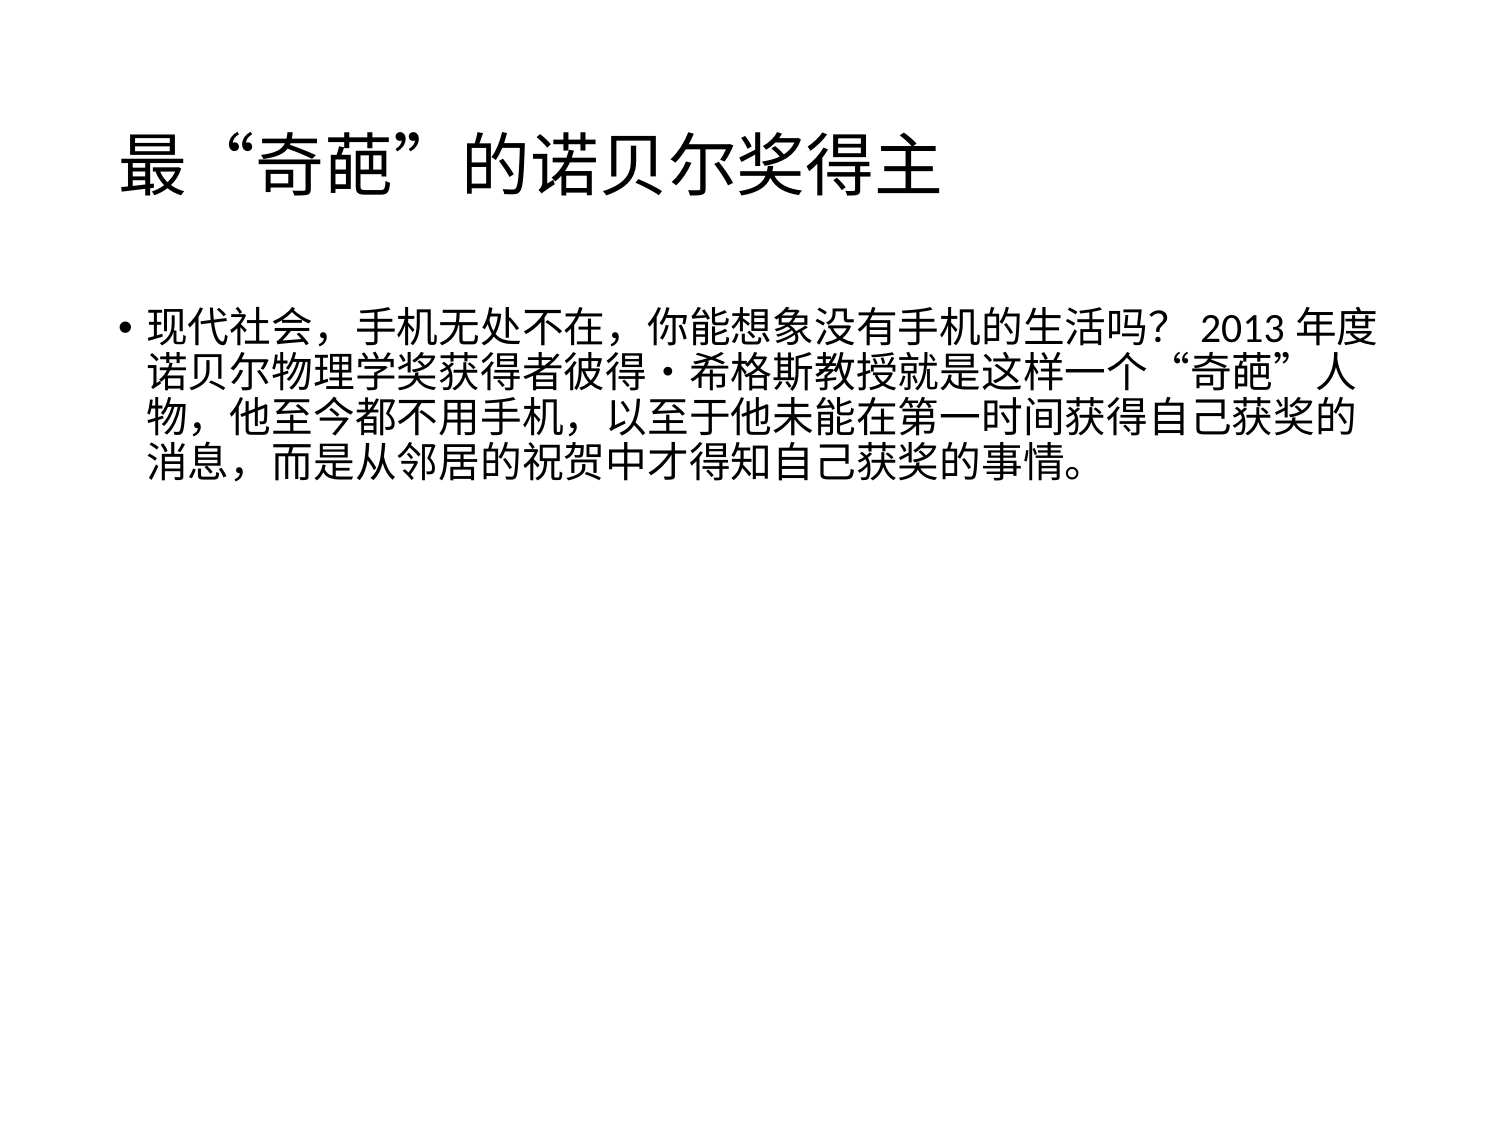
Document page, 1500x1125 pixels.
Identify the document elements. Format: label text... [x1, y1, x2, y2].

title 最“奇葩”的诺贝尔奖得主 [103, 59, 1397, 278]
list 现代社会，手机无处不在，你能想象没有手机的生活吗？2013年度诺贝尔物理学奖获得者彼得•希格斯教授就是这样一个“奇葩”人物，他至今都不用手机，以至于他未能在第一时间获得自己获奖的消息，而是从邻居的祝贺中才得知自己获奖的事情。 [103, 299, 1397, 1014]
